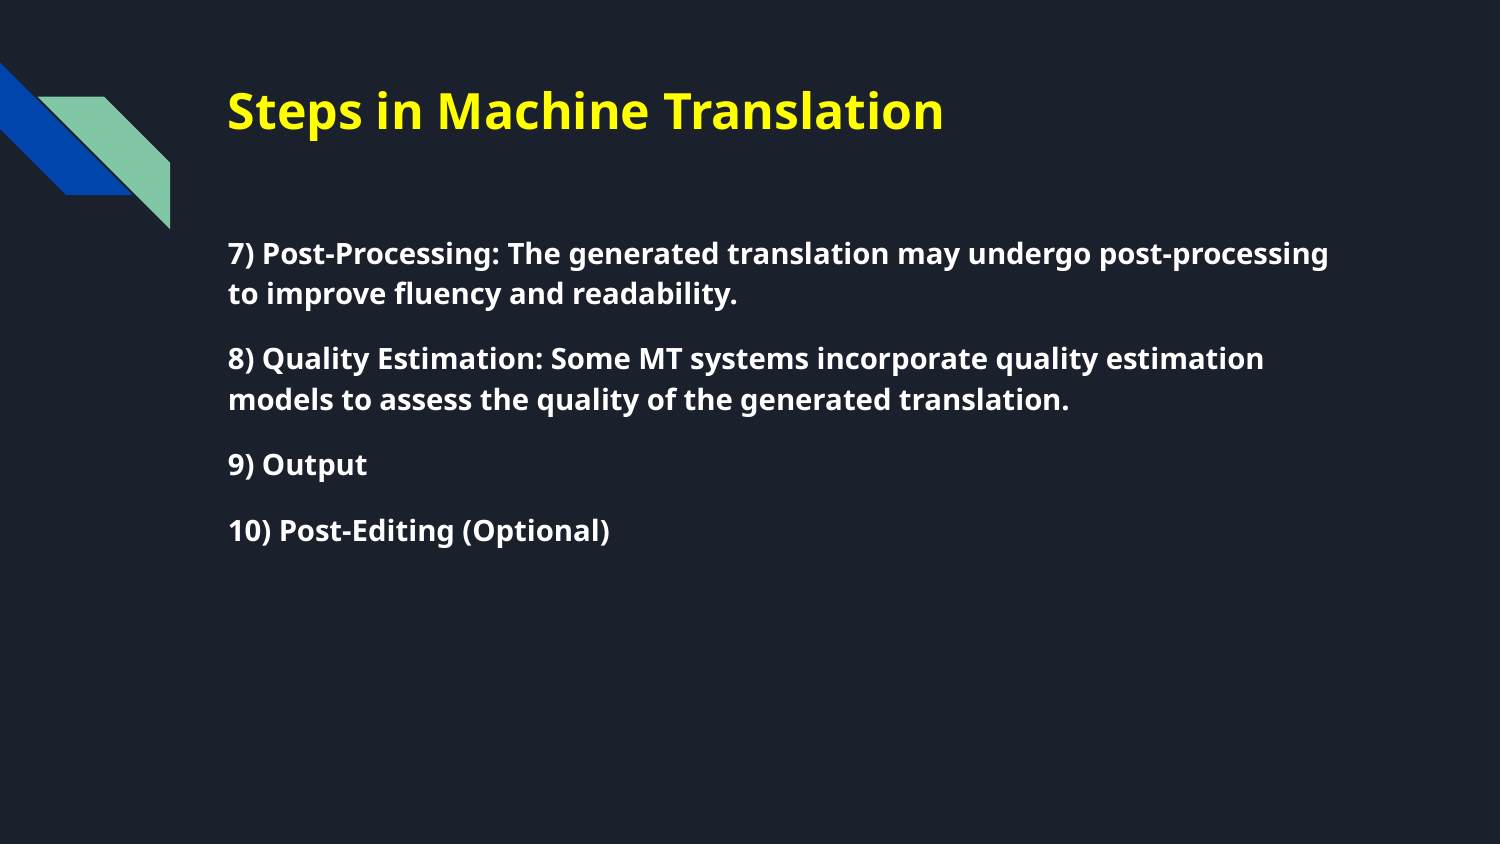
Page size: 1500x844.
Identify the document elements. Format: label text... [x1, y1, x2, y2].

list 7) Post-Processing: The generated translation may undergo post-processing to improve fluency and readability. 8) Quality Estimation: Some MT systems incorporate quality estimation models to assess the quality of the generated translation. 9) Output 10) Post-Editing (Optional) [212, 214, 1368, 748]
title Steps in Machine Translation [212, 64, 1368, 214]
